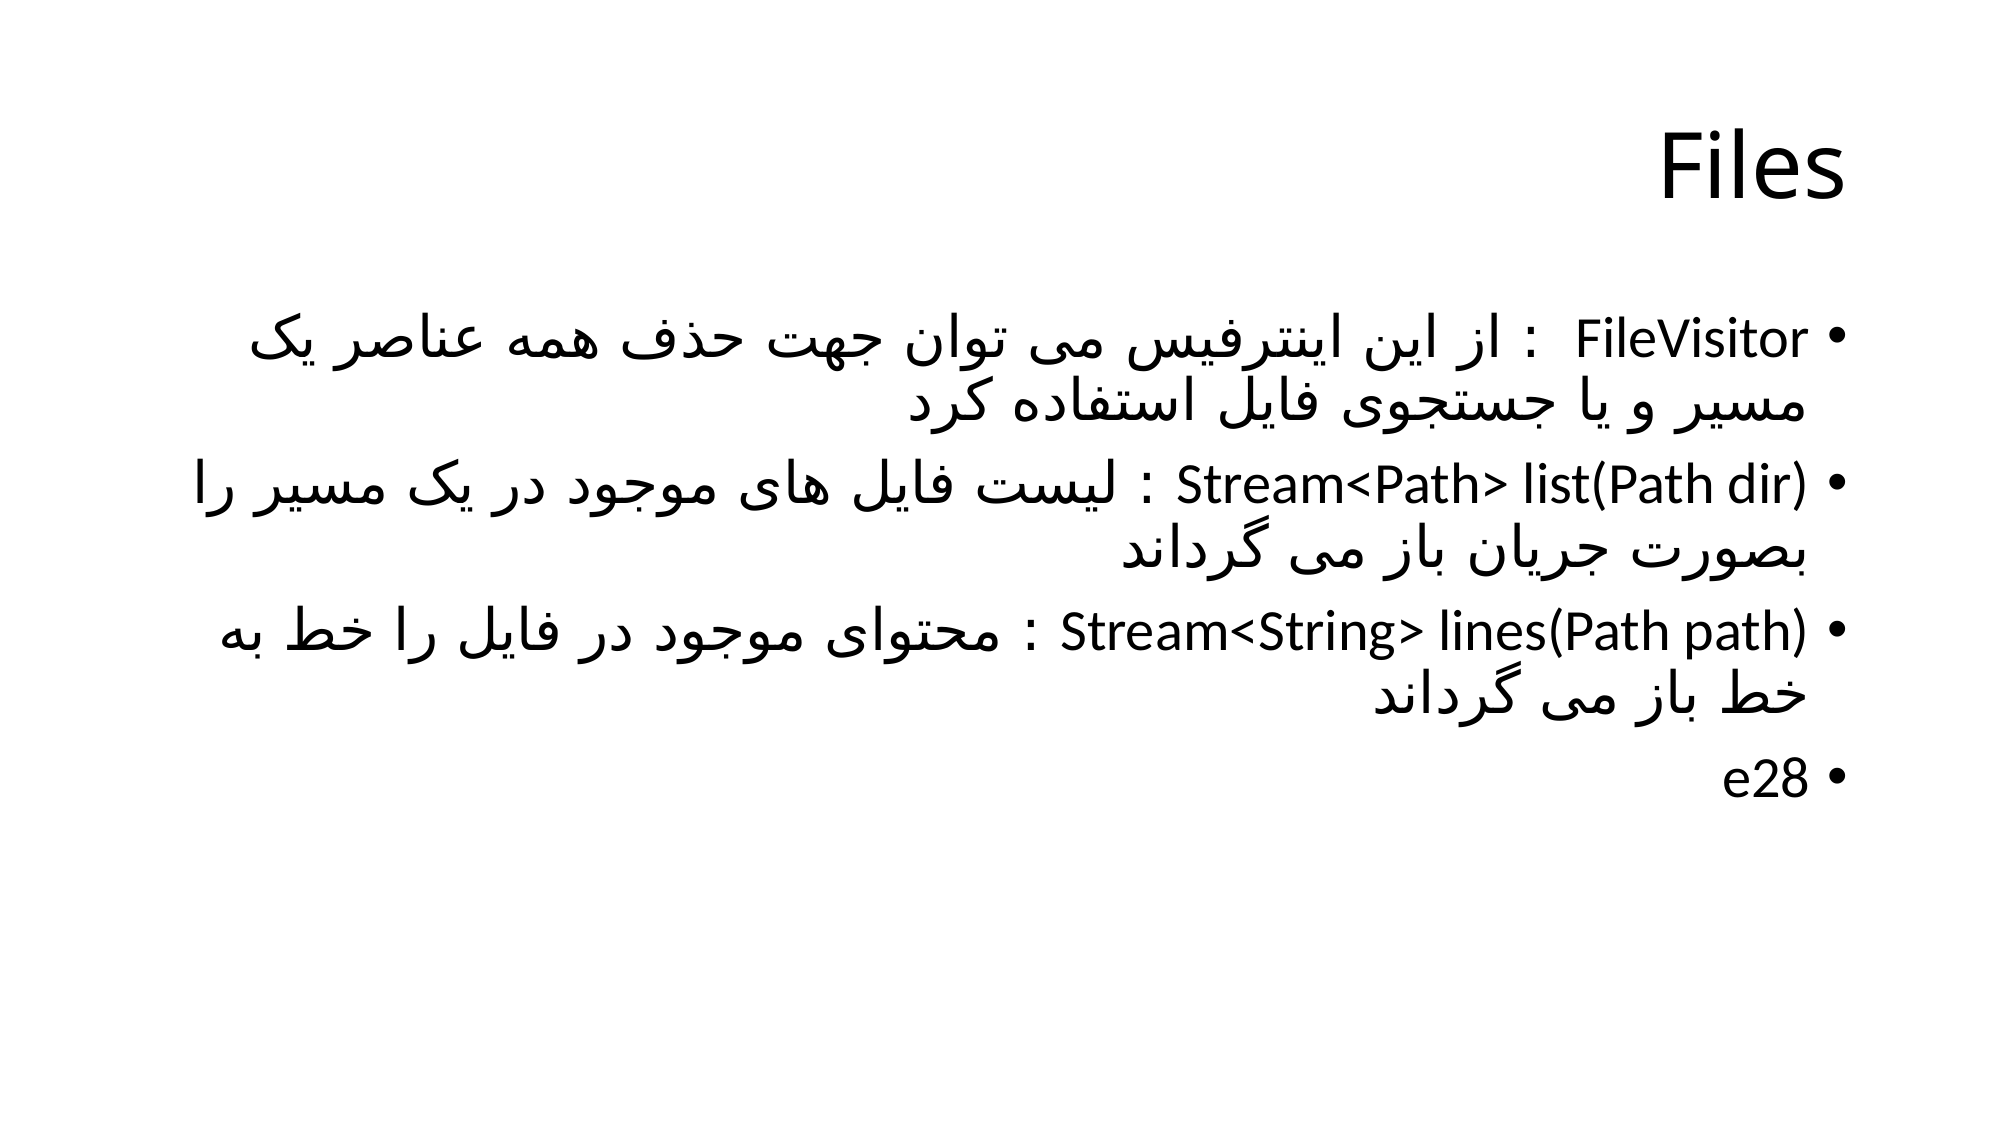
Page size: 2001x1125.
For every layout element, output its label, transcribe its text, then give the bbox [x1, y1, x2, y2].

list FileVisitor : از این اینترفیس می توان جهت حذف همه عناصر یک مسیر و یا جستجوی فایل استفاده کرد Stream<Path> list(Path dir) : لیست فایل های موجود در یک مسیر را بصورت جریان باز می گرداند Stream<String> lines(Path path) : محتوای موجود در فایل را خط به خط باز می گرداند e28 [137, 299, 1863, 1014]
title Files [137, 59, 1863, 278]
